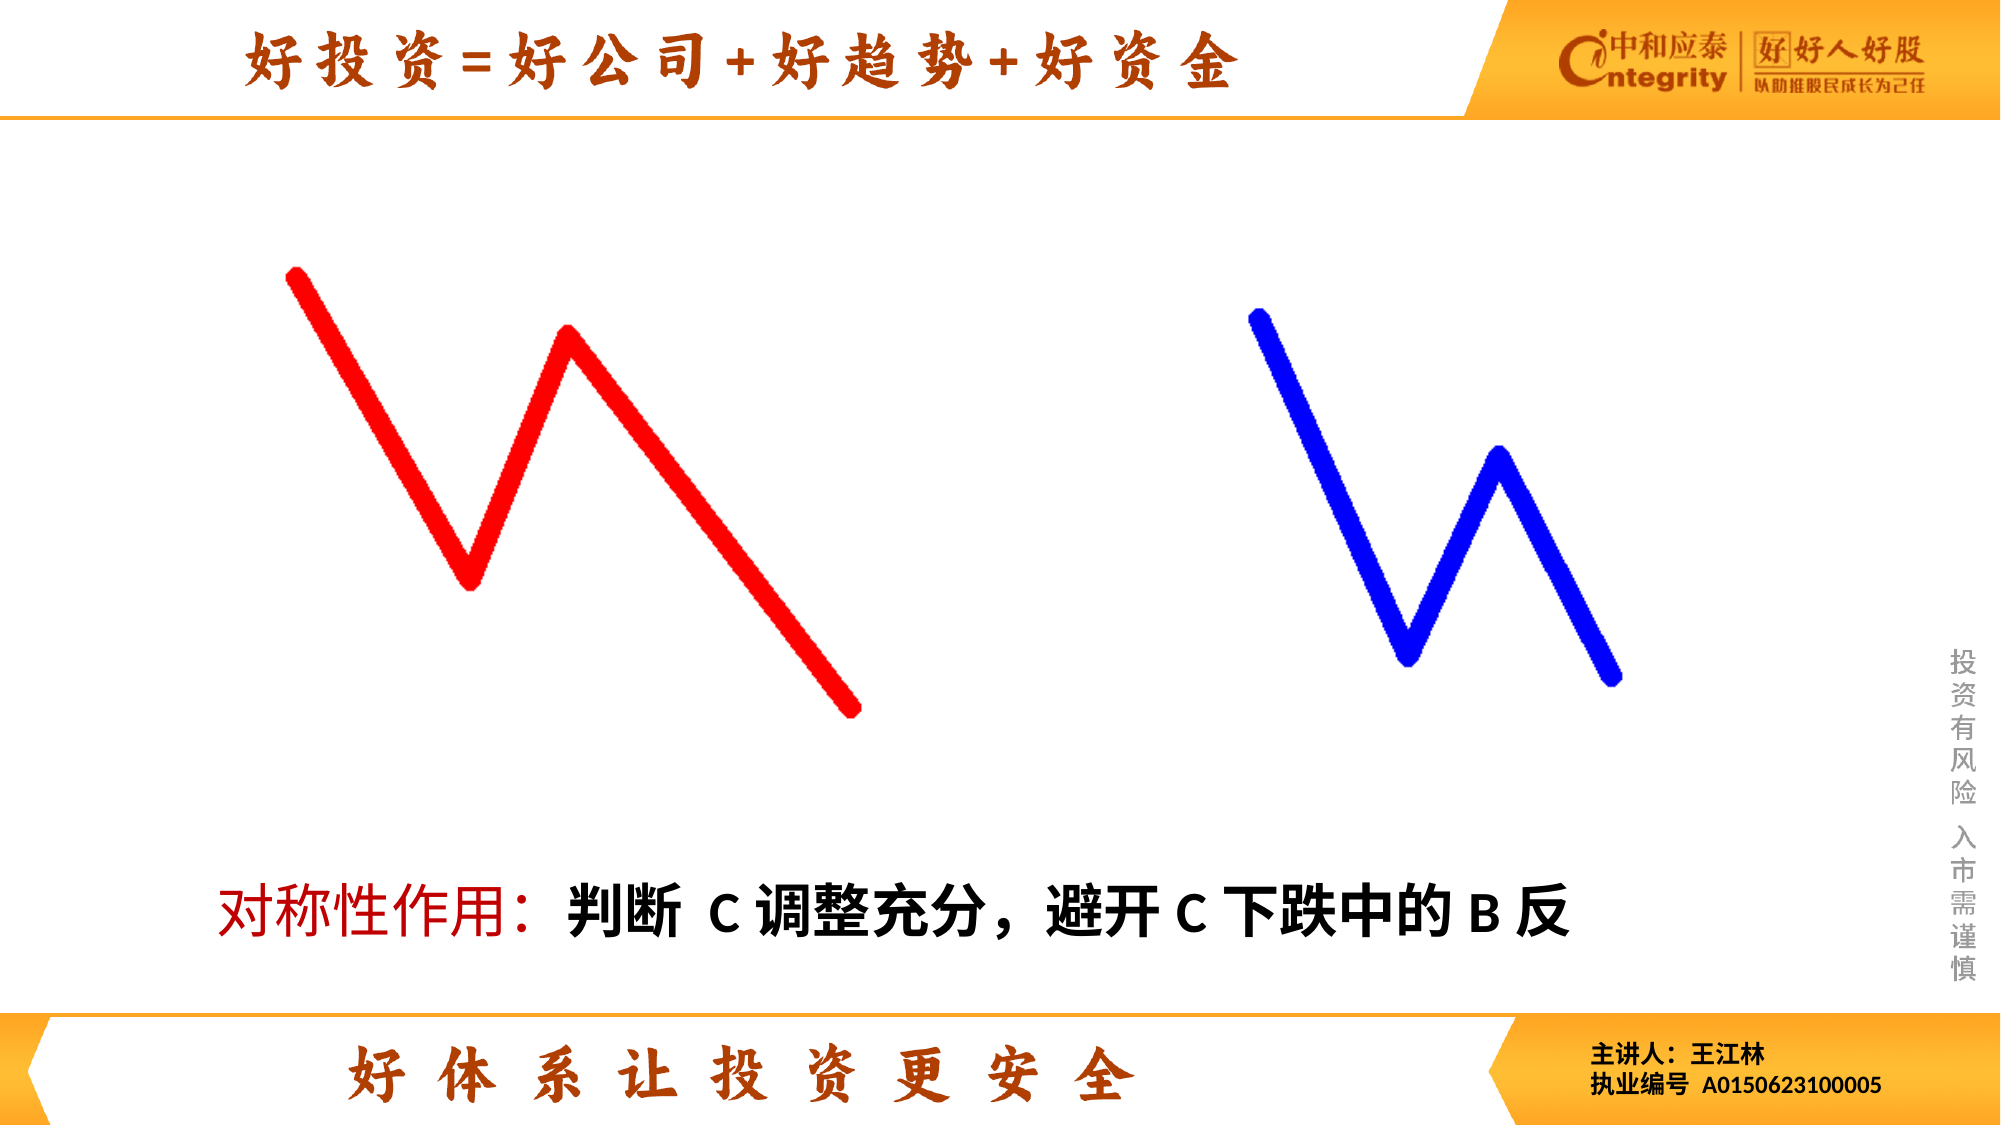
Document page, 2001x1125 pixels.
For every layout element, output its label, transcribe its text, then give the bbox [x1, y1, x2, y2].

text_box 对称性作用：判断 C调整充分，避开C下跌中的B反 [201, 866, 1661, 971]
picture [0, 0, 2001, 1125]
text_box 主讲人：王江林 执业编号 A0150623100005 [1575, 1031, 1967, 1106]
